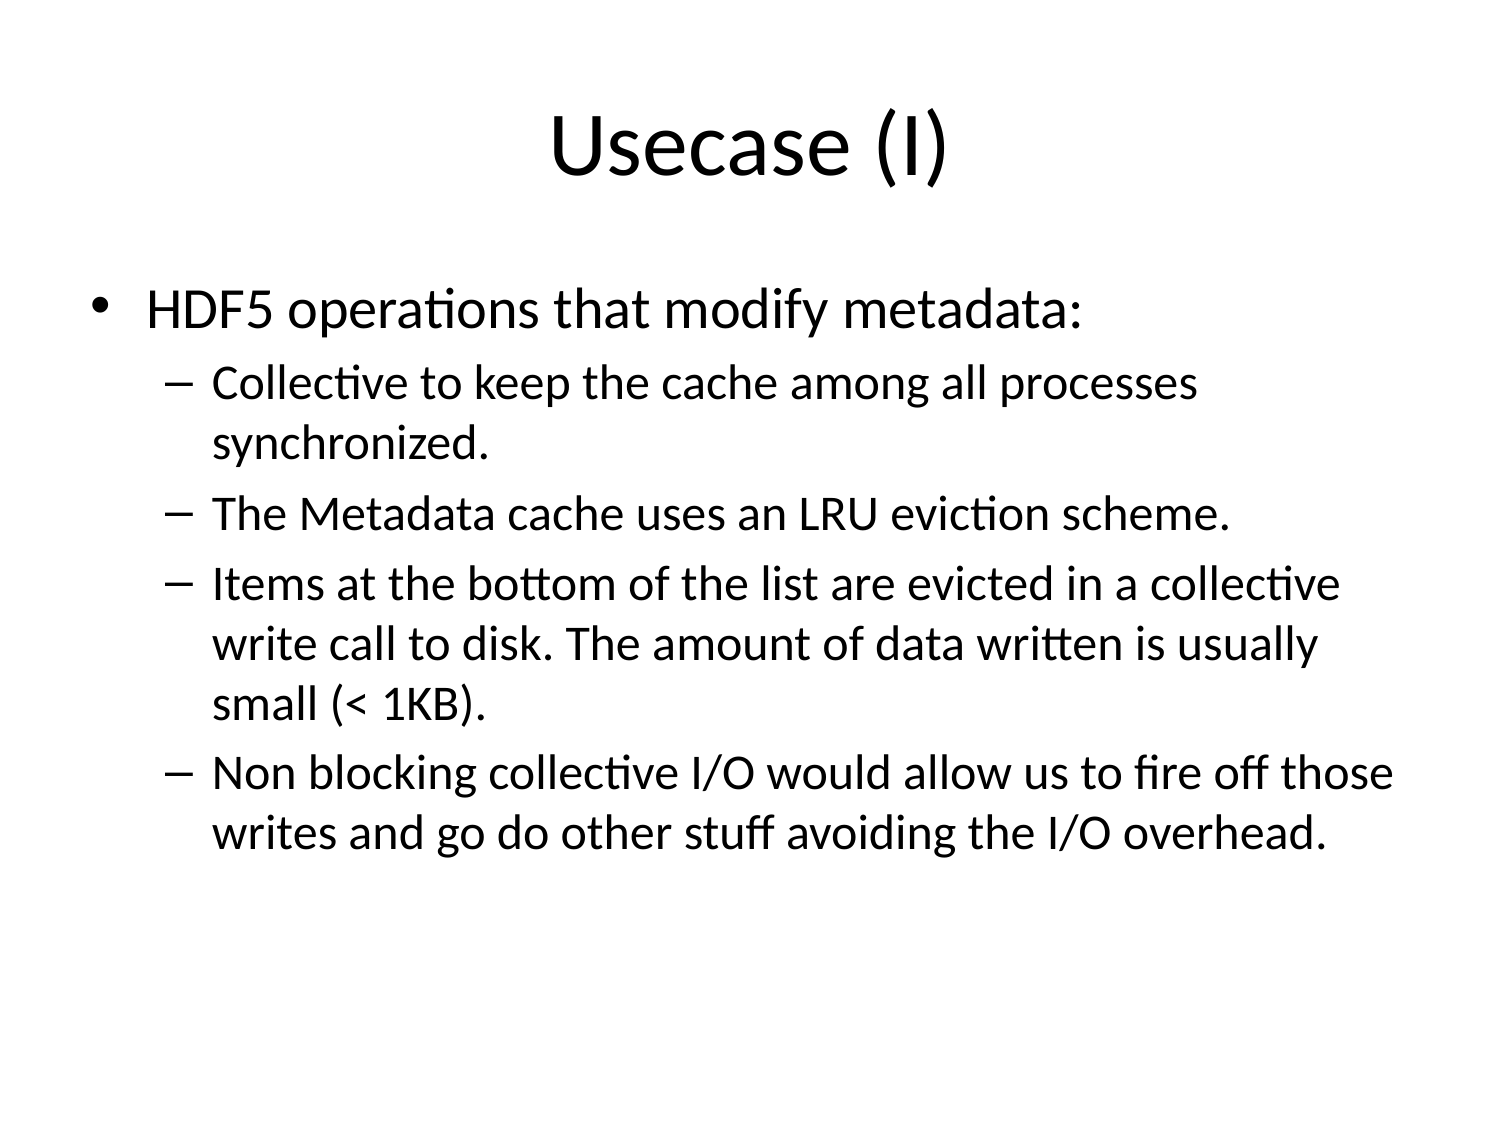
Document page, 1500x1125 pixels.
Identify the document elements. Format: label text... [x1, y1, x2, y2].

title Usecase (I) [75, 45, 1425, 233]
list HDF5 operations that modify metadata: Collective to keep the cache among all processes synchronized. The Metadata cache uses an LRU eviction scheme. Items at the bottom of the list are evicted in a collective write call to disk. The amount of data written is usually small (< 1KB). Non blocking collective I/O would allow us to fire off those writes and go do other stuff avoiding the I/O overhead. [75, 262, 1425, 1005]
